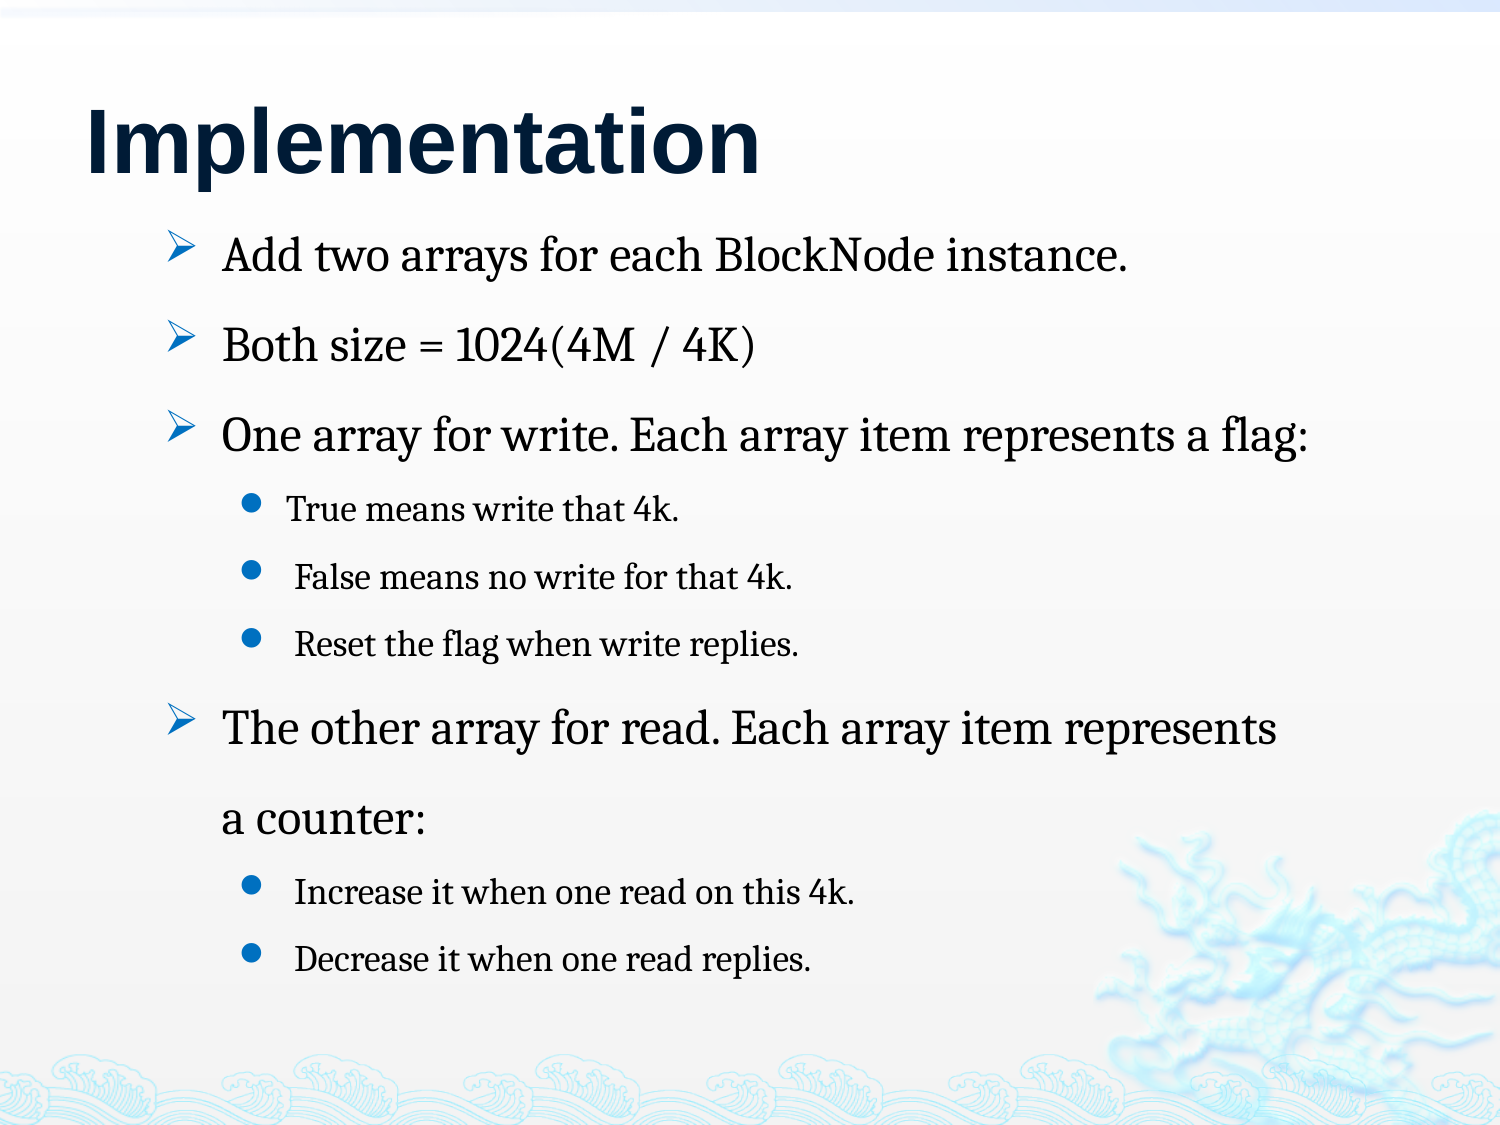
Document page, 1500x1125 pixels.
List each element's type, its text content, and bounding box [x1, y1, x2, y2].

text_box Add two arrays for each BlockNode instance. Both size = 1024(4M / 4K) One array for write. Each array item represents a flag: True means write that 4k. False means no write for that 4k. Reset the flag when write replies. The other array for read. Each array item represents a counter: Increase it when one read on this 4k. Decrease it when one read replies. [149, 184, 1366, 1125]
title Implementation [71, 42, 1497, 231]
